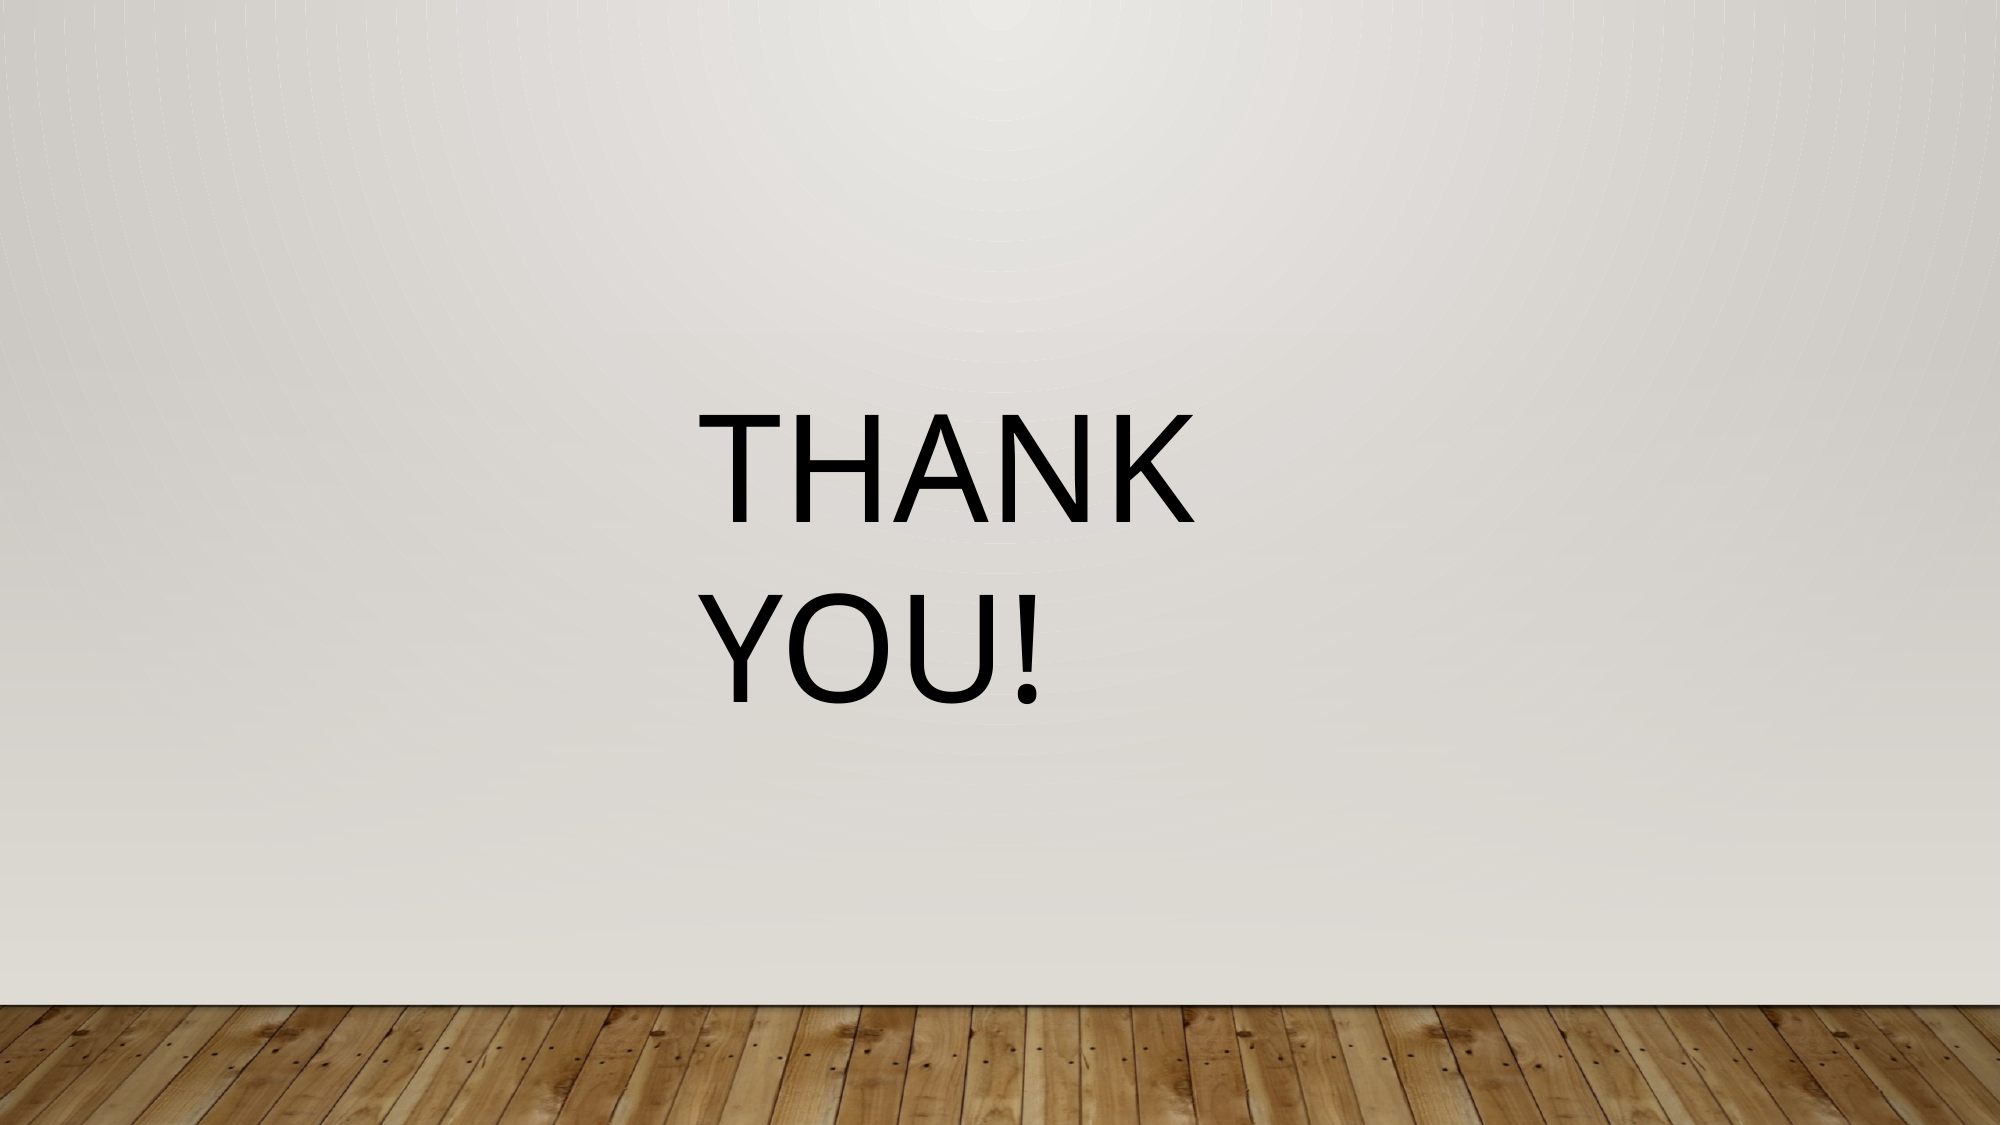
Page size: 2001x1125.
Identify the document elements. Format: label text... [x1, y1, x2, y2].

text_box THANK YOU! [683, 365, 1356, 741]
picture [0, 1005, 2000, 1125]
